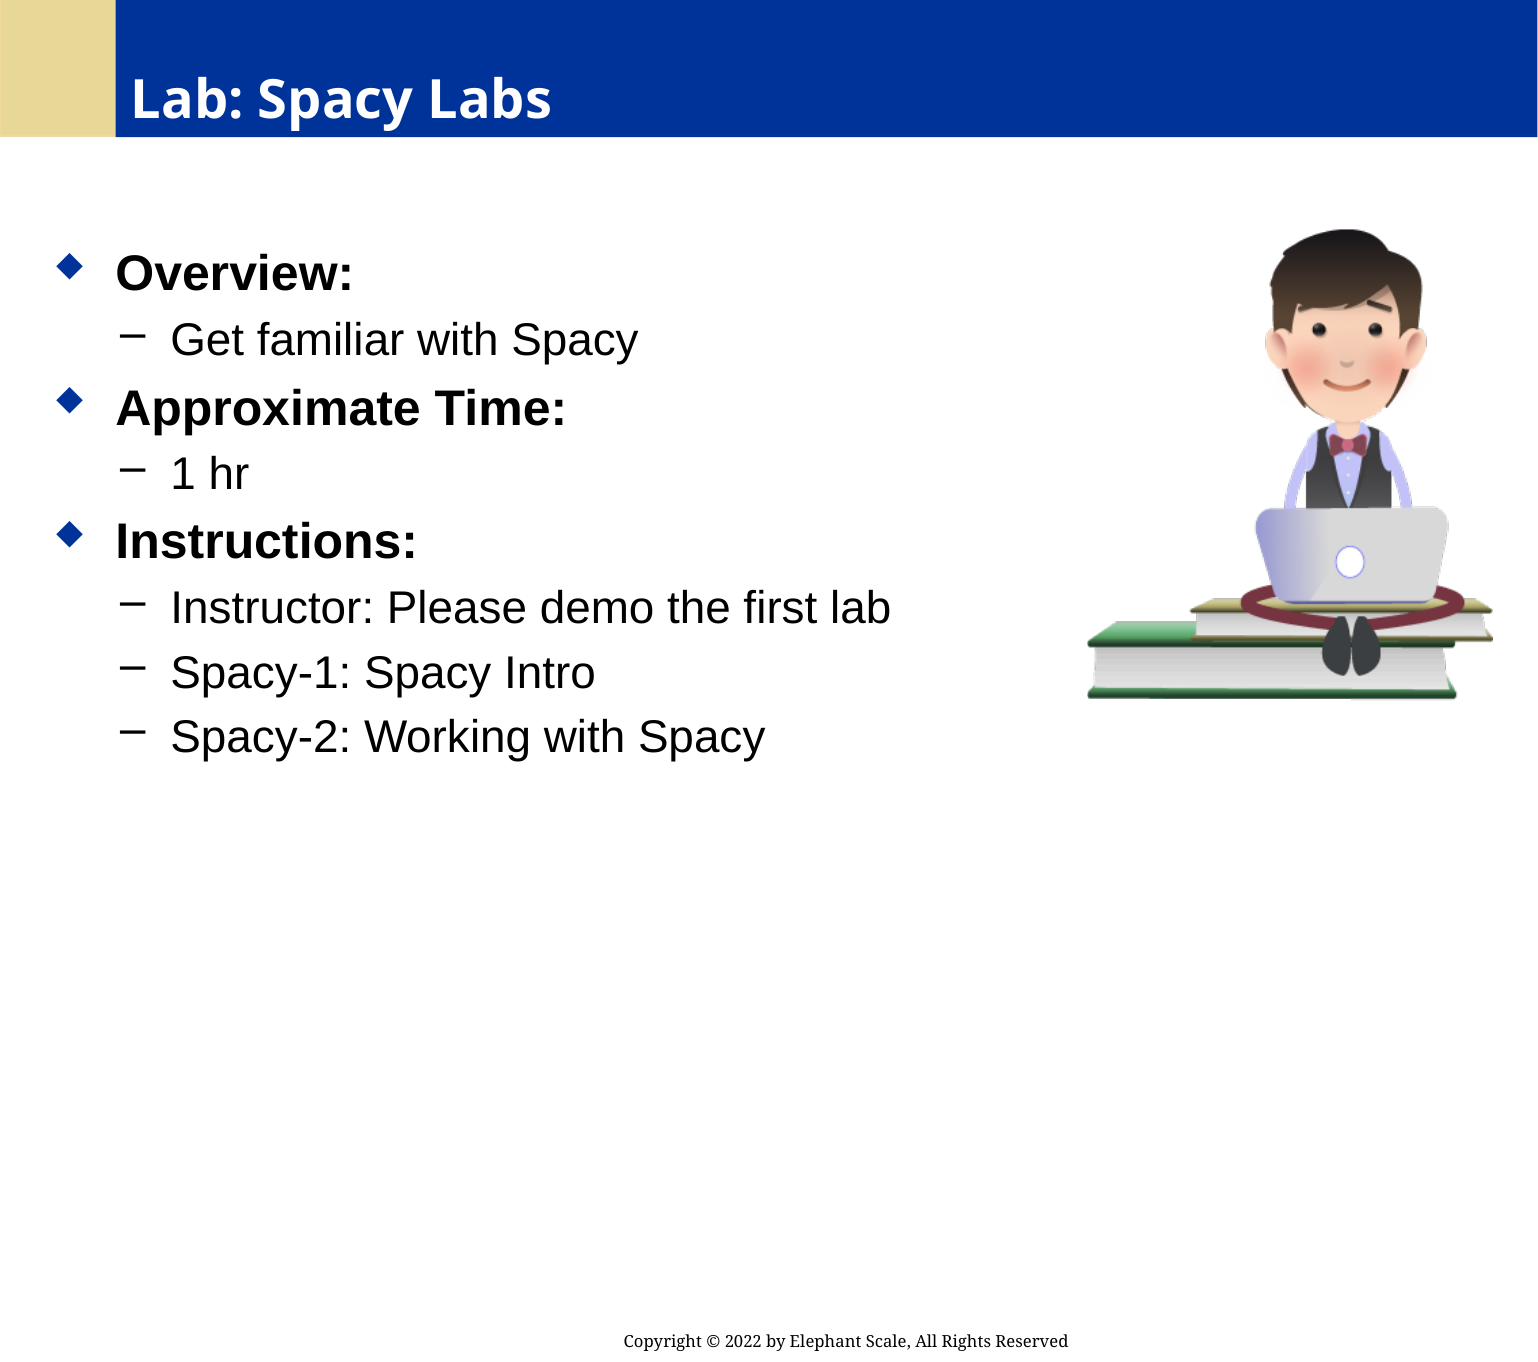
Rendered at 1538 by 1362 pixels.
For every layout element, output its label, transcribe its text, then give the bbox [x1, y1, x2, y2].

picture [1087, 185, 1493, 727]
text_box Copyright © 2022 by Elephant Scale, All Rights Reserved [608, 1322, 1085, 1358]
title Lab: Spacy Labs [115, 0, 1538, 138]
list Overview: Get familiar with Spacy Approximate Time: 1 hr Instructions: Instructor: Please demo the first lab Spacy-1: Spacy Intro Spacy-2: Working with Spacy [38, 162, 1500, 1284]
picture [0, 0, 115, 137]
